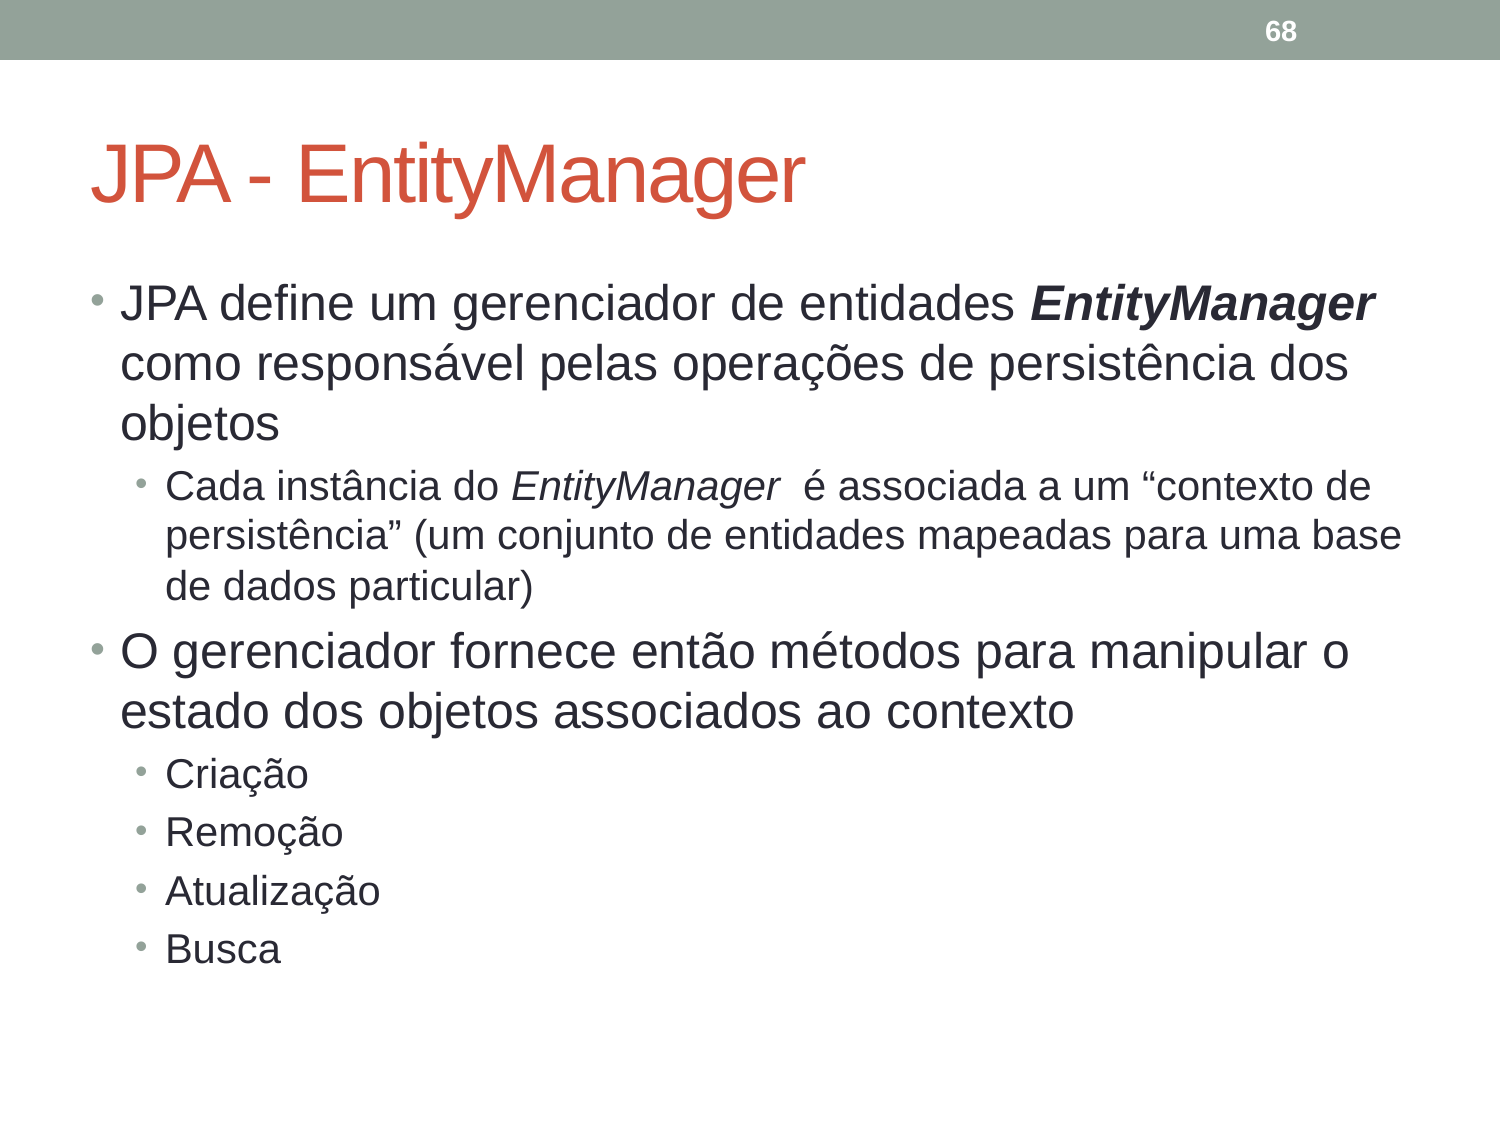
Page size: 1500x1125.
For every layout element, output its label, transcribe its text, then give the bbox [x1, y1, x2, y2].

title JPA - EntityManager [75, 87, 1425, 250]
list JPA define um gerenciador de entidades EntityManager como responsável pelas operações de persistência dos objetos Cada instância do EntityManager é associada a um “contexto de persistência” (um conjunto de entidades mapeadas para uma base de dados particular) O gerenciador fornece então métodos para manipular o estado dos objetos associados ao contexto Criação Remoção Atualização Busca [75, 262, 1425, 1063]
slide_number 68 [1250, 3, 1425, 57]
